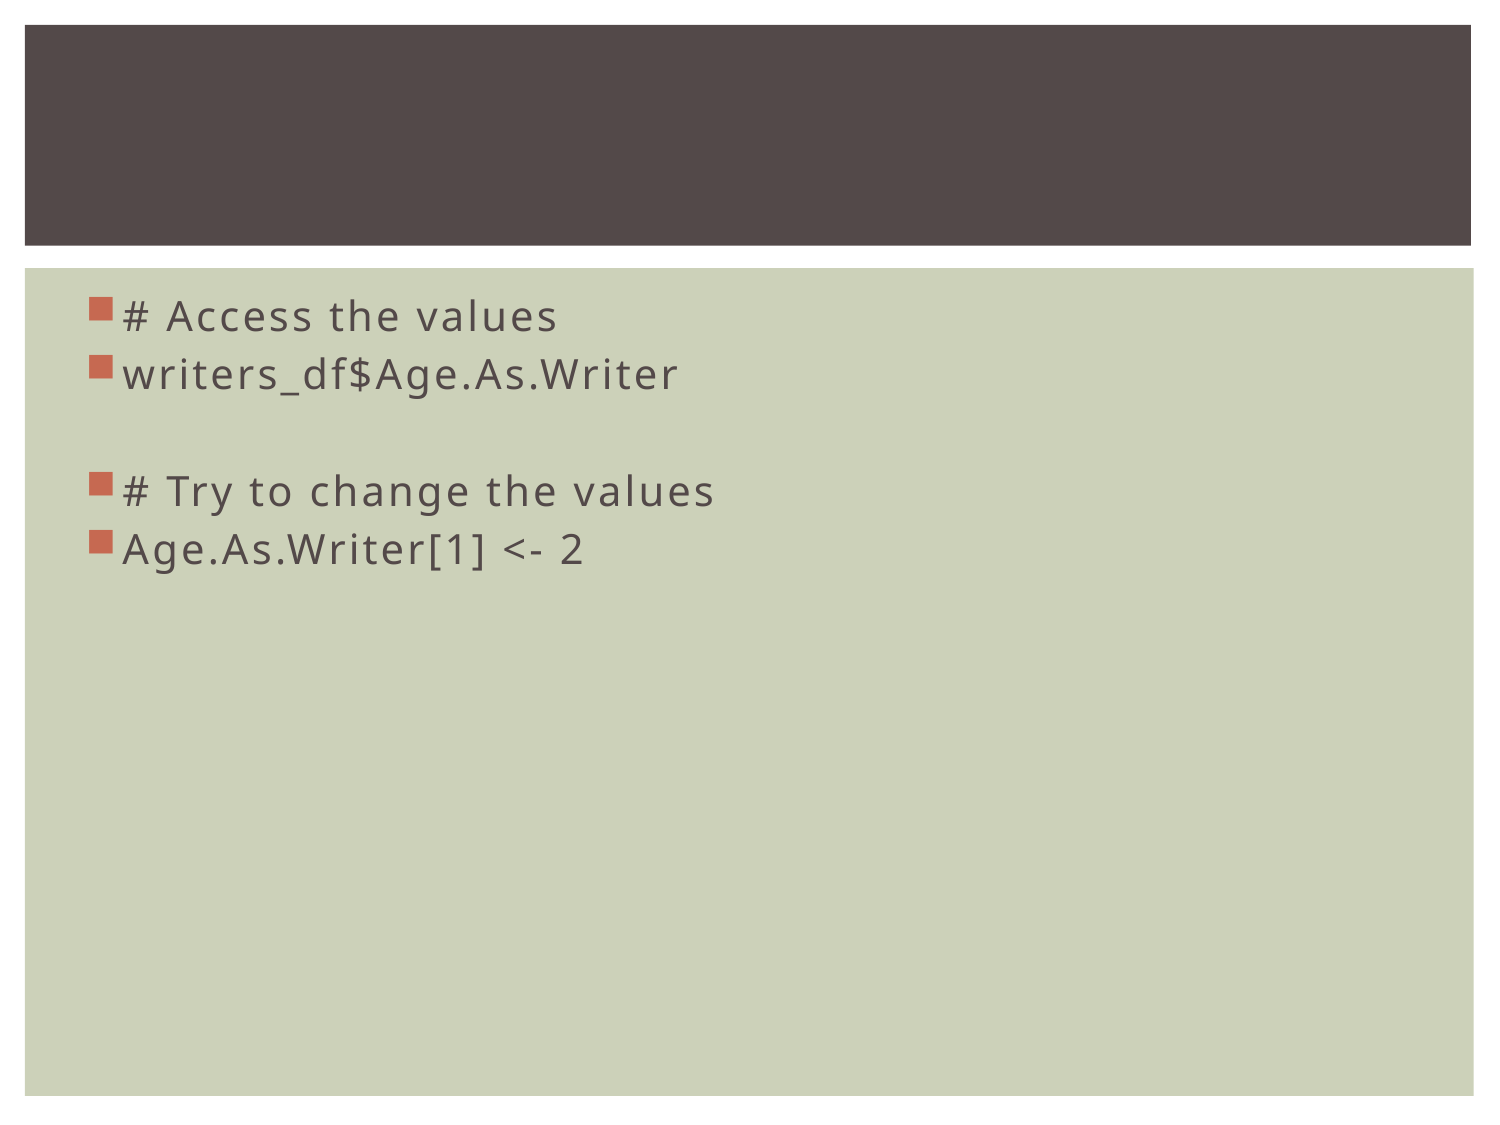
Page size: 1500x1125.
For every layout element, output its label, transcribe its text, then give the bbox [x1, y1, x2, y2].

list # Access the values writers_df$Age.As.Writer # Try to change the values Age.As.Writer[1] <- 2 [62, 281, 1442, 1005]
